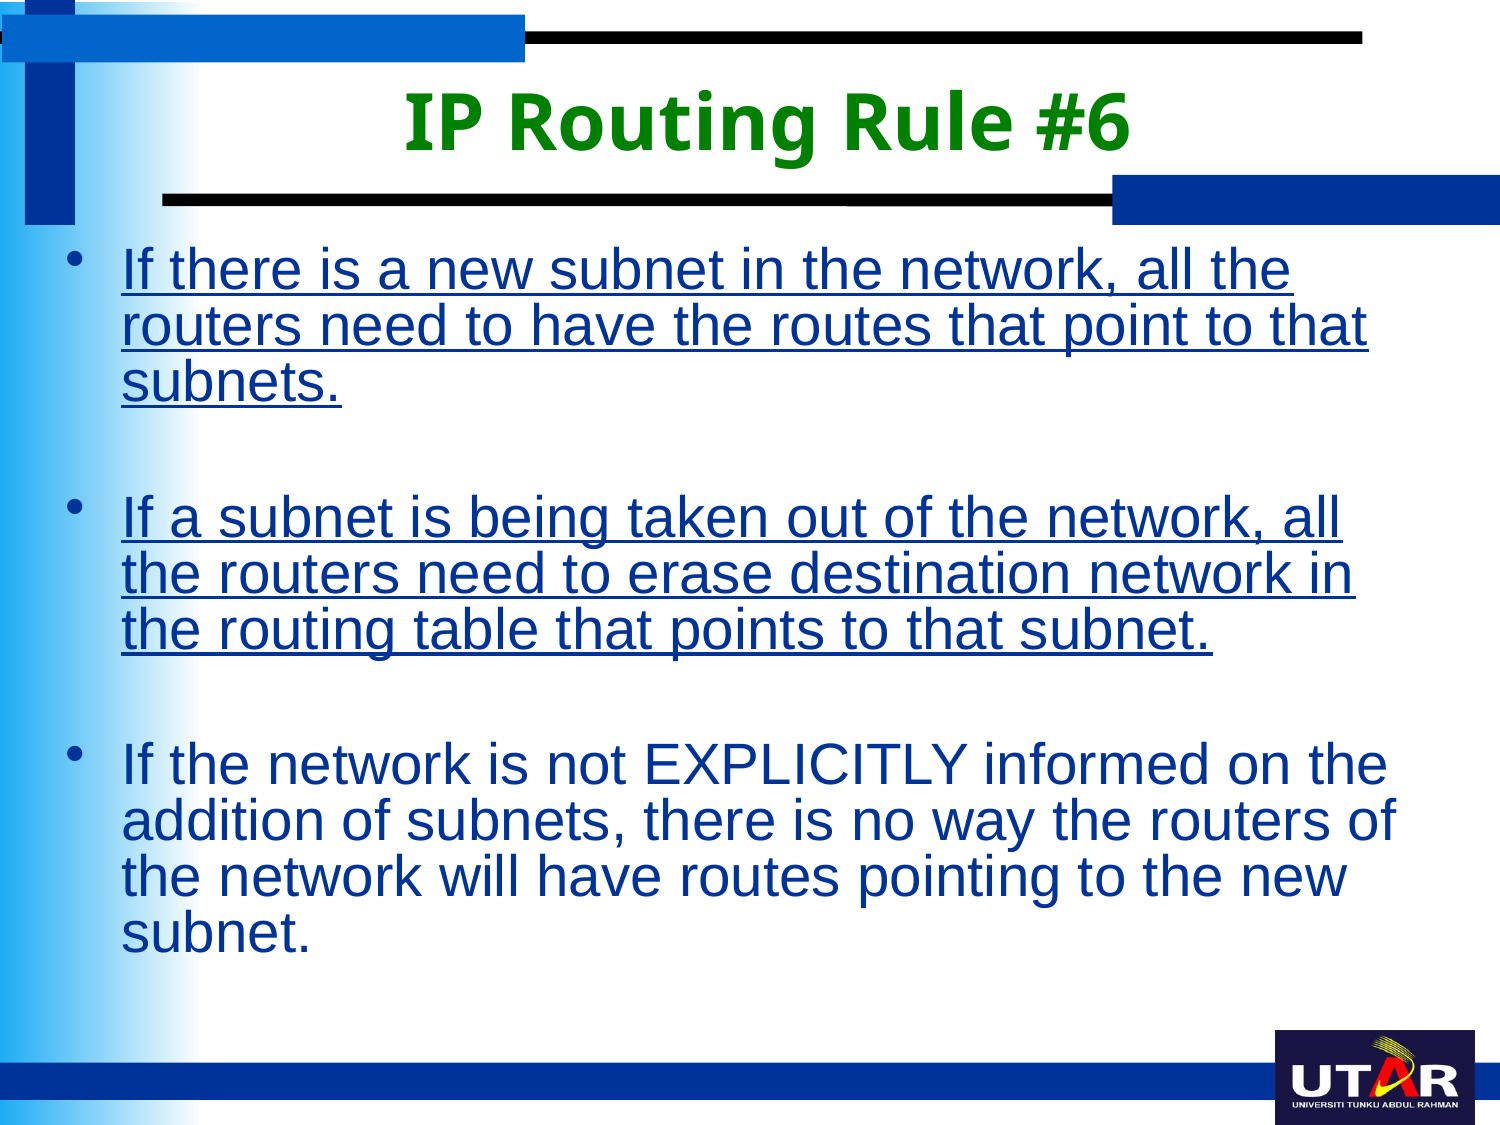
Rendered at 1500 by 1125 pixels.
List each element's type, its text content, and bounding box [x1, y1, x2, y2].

picture [1275, 1030, 1475, 1125]
title IP Routing Rule #6 [74, 49, 1463, 188]
list If there is a new subnet in the network, all the routers need to have the routes that point to that subnets. If a subnet is being taken out of the network, all the routers need to erase destination network in the routing table that points to that subnet. If the network is not EXPLICITLY informed on the addition of subnets, there is no way the routers of the network will have routes pointing to the new subnet. [49, 237, 1451, 1013]
